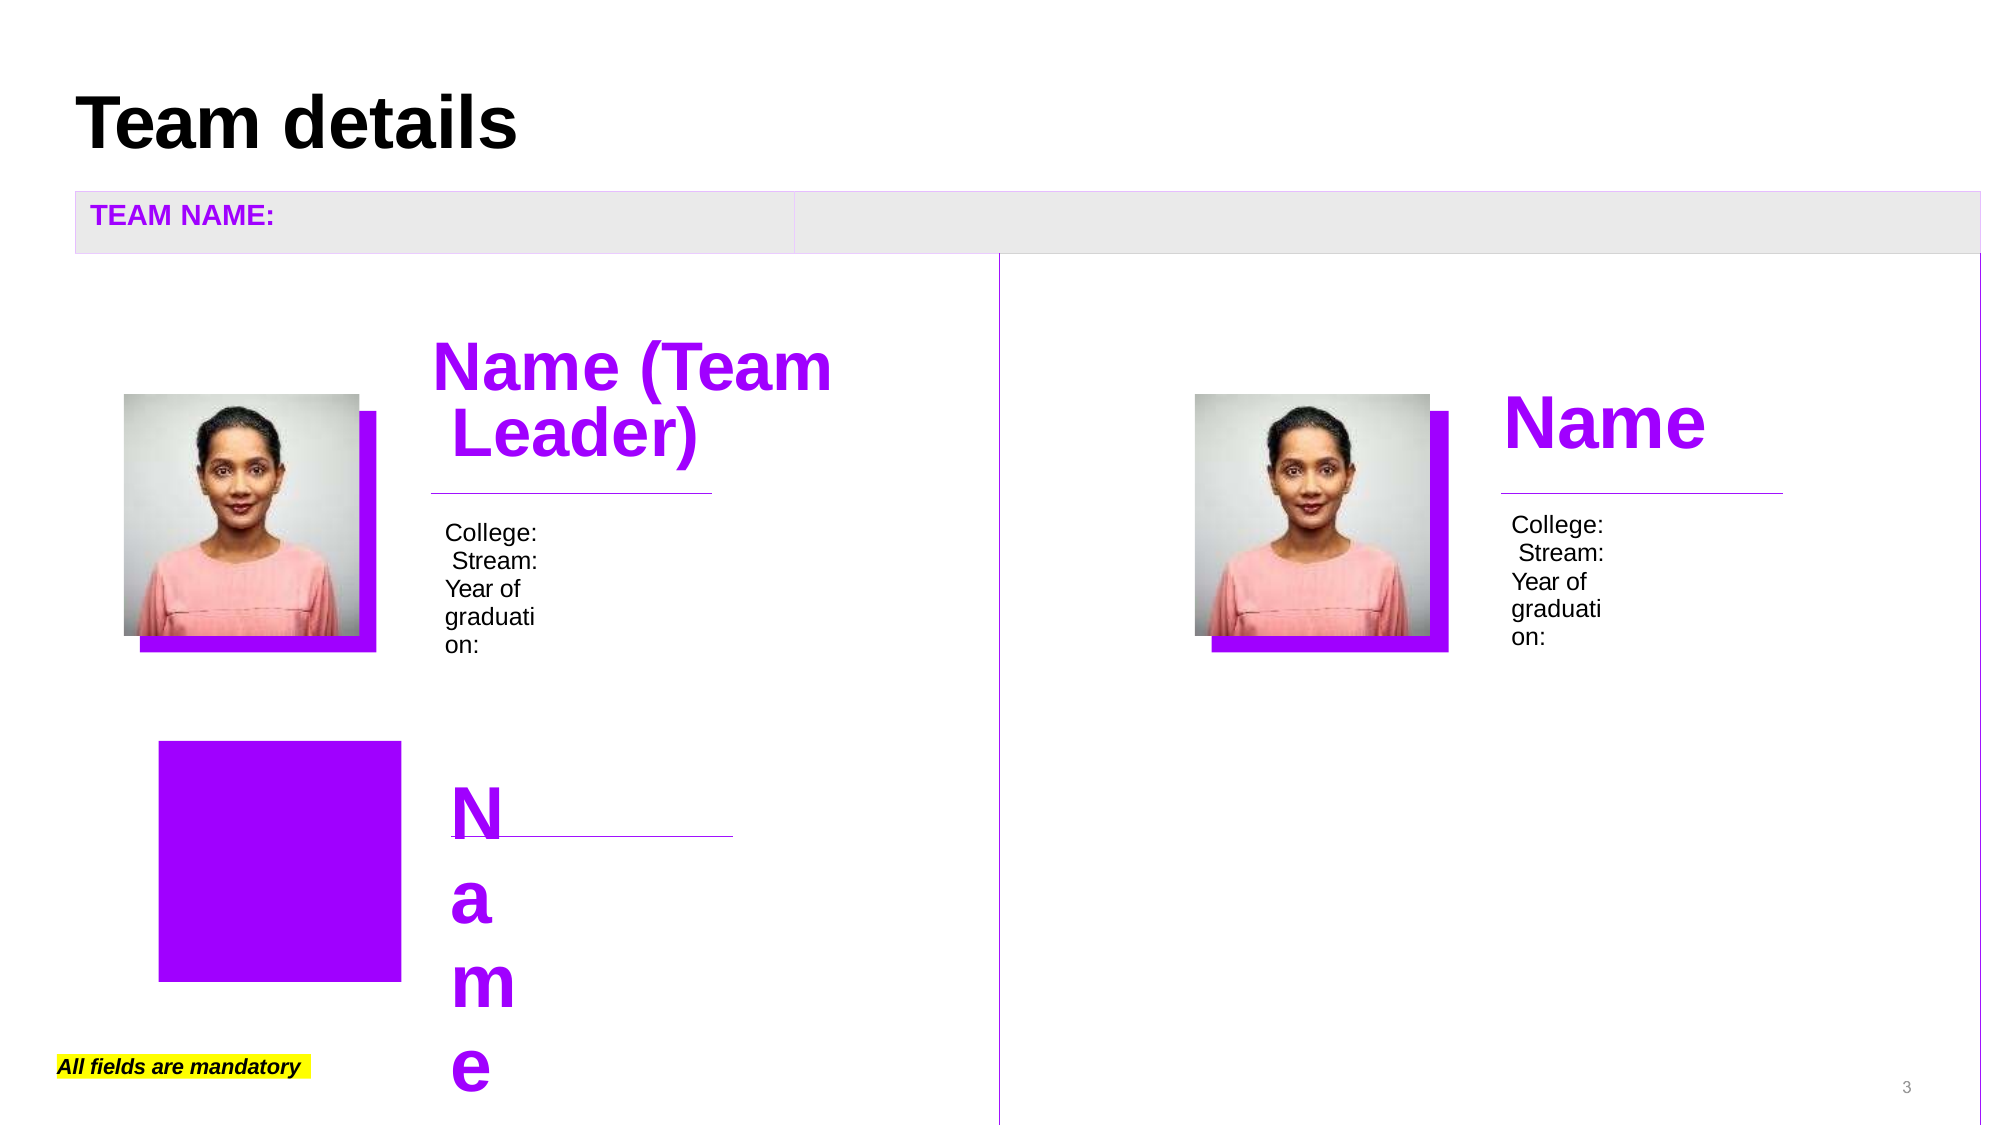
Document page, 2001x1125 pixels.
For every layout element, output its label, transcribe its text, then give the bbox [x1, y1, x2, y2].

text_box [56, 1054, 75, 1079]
table_header [795, 192, 1980, 253]
table_cell Name College: Stream: Year of graduation: [1000, 254, 1980, 1125]
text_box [123, 394, 377, 653]
table_cell Name (Team Leader) College: Stream: Year of graduation: Name Photo College: Stream: Year of graduation: [75, 254, 999, 1125]
table_header TEAM NAME: [76, 192, 794, 253]
title Team details [73, 71, 527, 262]
